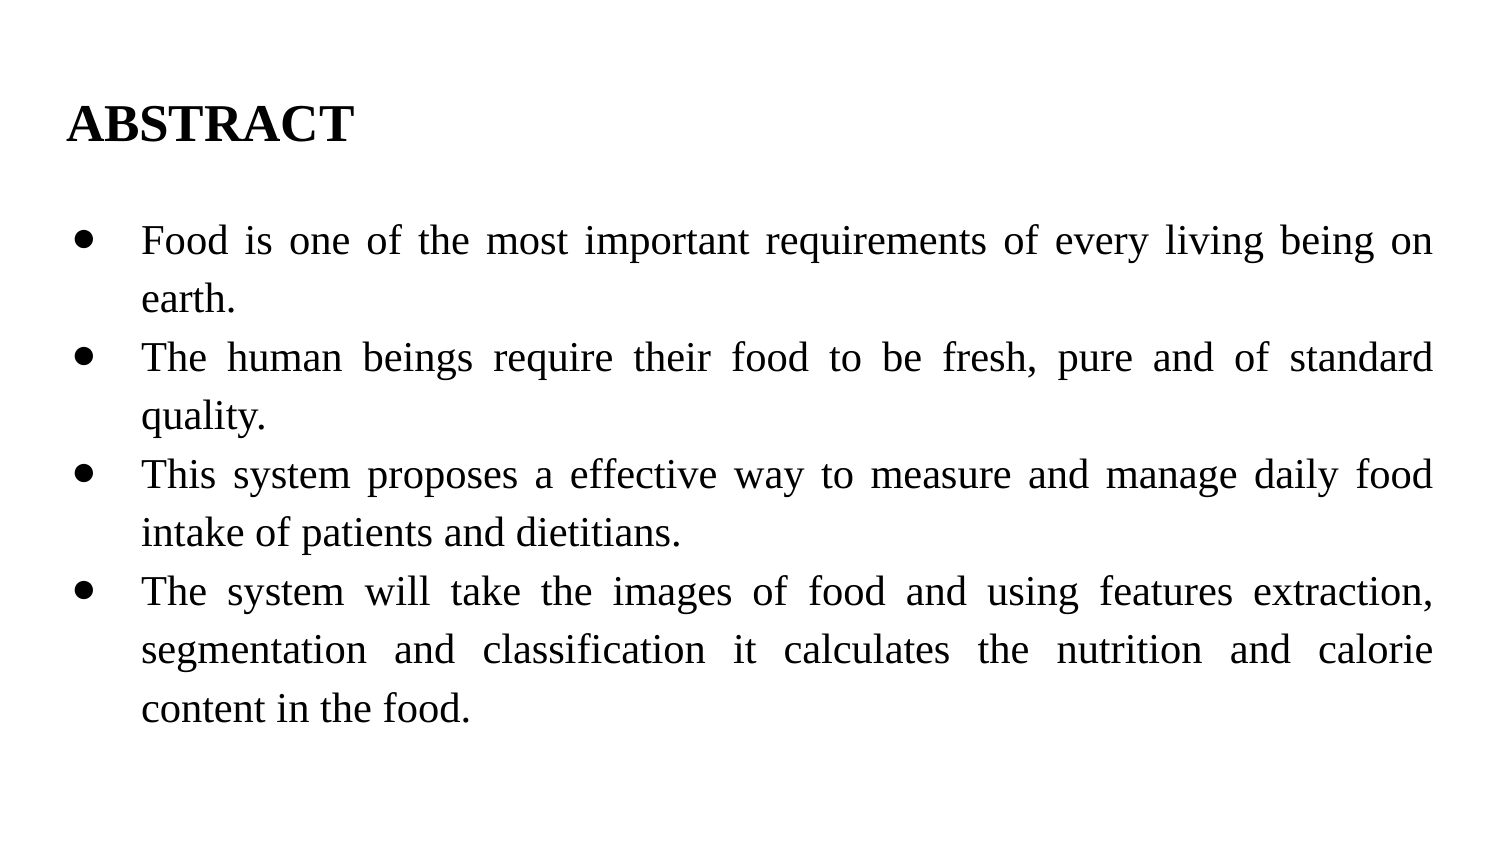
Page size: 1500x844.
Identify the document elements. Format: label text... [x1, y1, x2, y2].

list Food is one of the most important requirements of every living being on earth. The human beings require their food to be fresh, pure and of standard quality. This system proposes a effective way to measure and manage daily food intake of patients and dietitians. The system will take the images of food and using features extraction, segmentation and classification it calculates the nutrition and calorie content in the food. [51, 189, 1449, 750]
title ABSTRACT [51, 72, 1449, 167]
